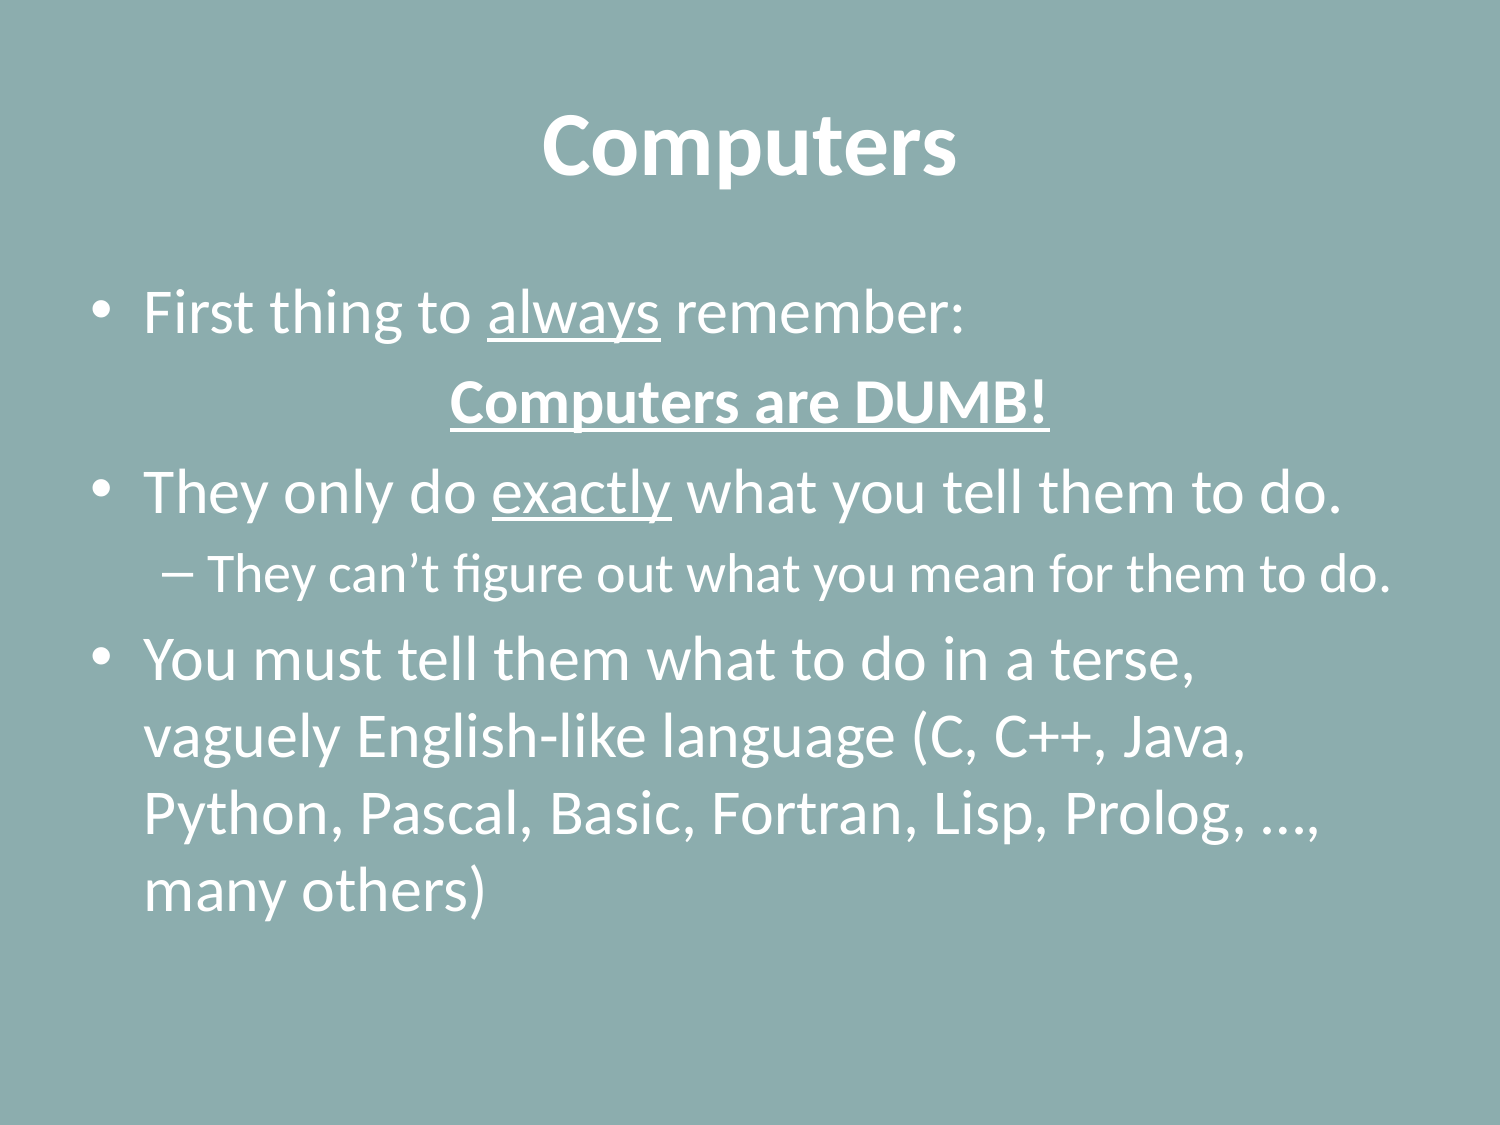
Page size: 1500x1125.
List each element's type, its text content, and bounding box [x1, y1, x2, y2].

list First thing to always remember: Computers are DUMB! They only do exactly what you tell them to do. They can’t figure out what you mean for them to do. You must tell them what to do in a terse, vaguely English-like language (C, C++, Java, Python, Pascal, Basic, Fortran, Lisp, Prolog, …, many others) [75, 262, 1425, 1005]
title Computers [75, 45, 1425, 233]
